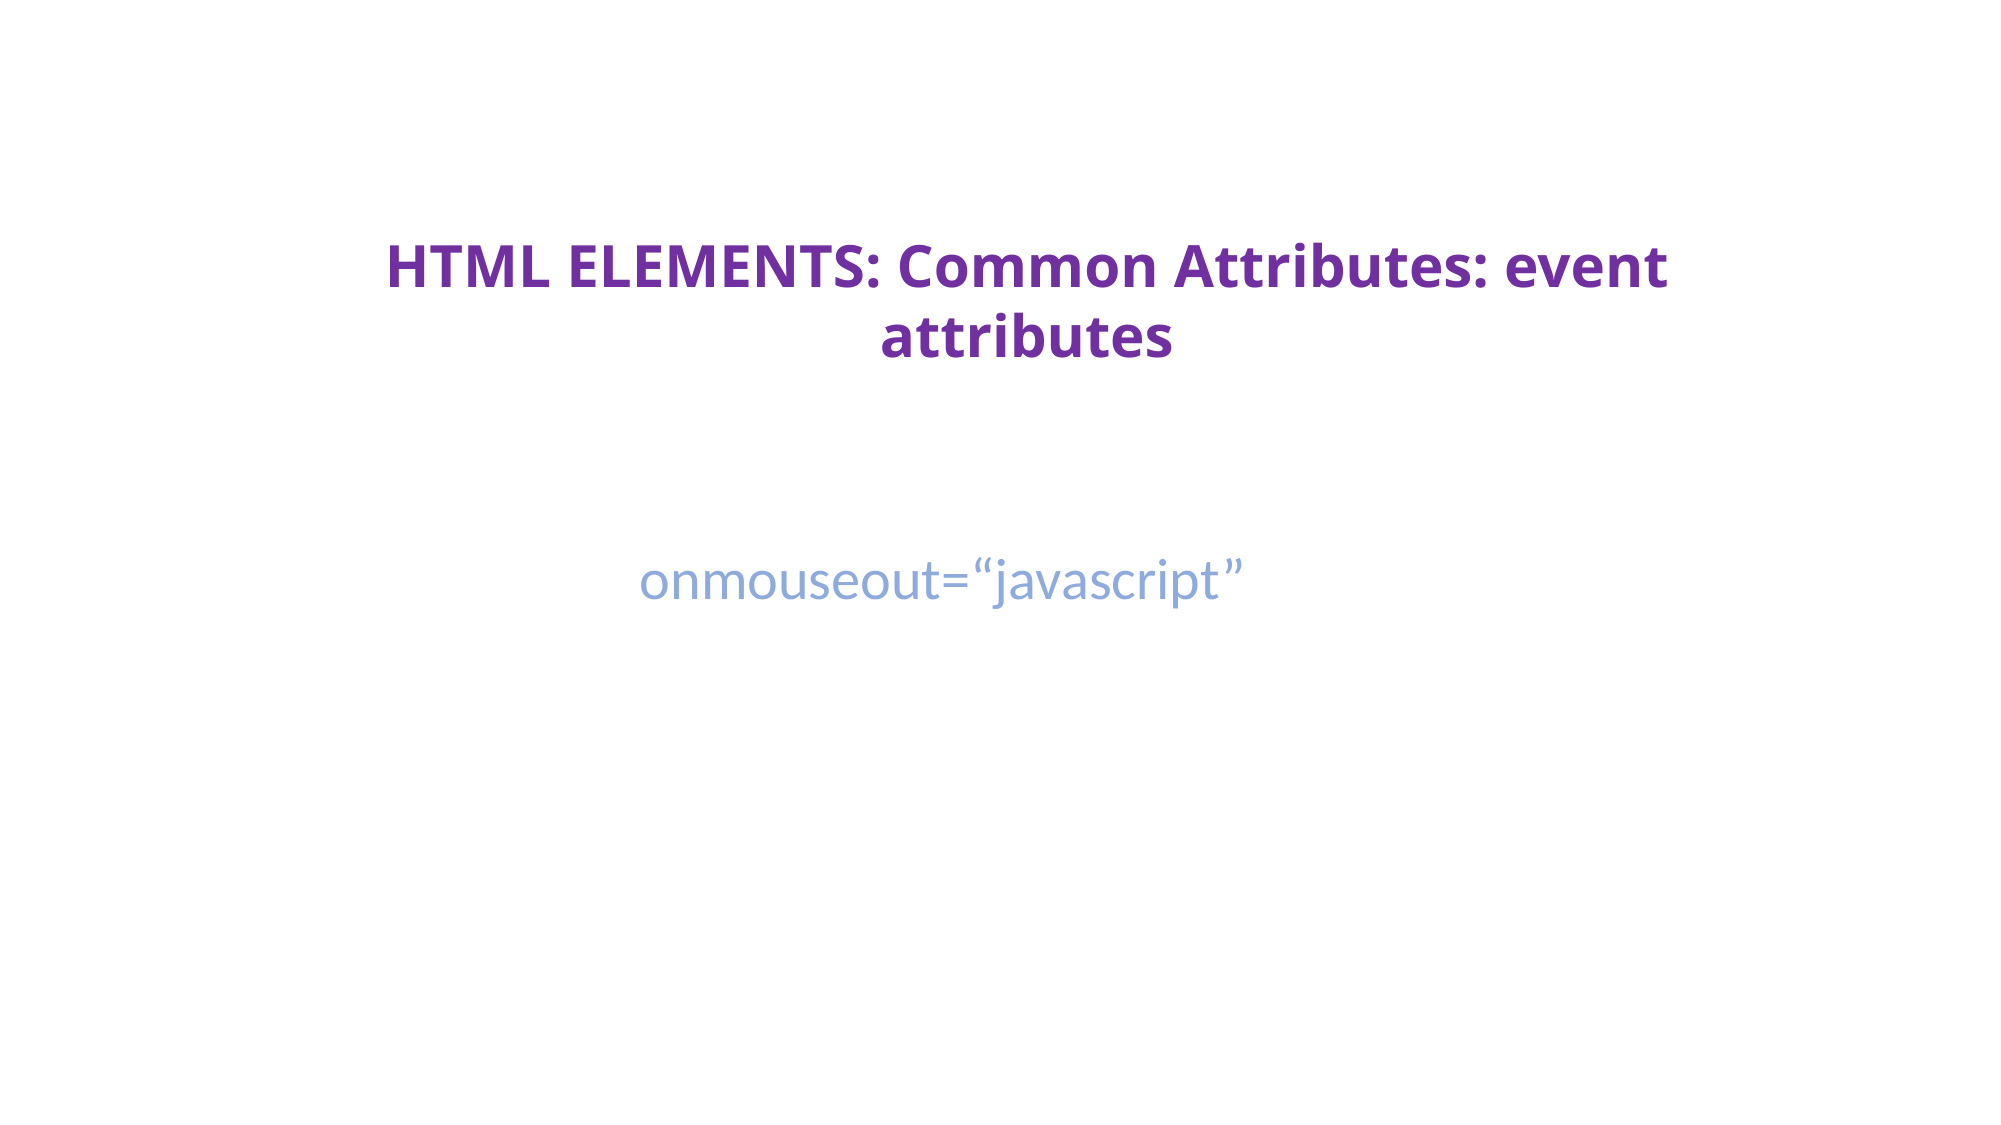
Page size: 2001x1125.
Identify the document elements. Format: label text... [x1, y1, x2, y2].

text_box onmouseout=“javascript” [139, 447, 1748, 705]
text_box HTML ELEMENTS: Common Attributes: event attributes [279, 234, 1775, 365]
